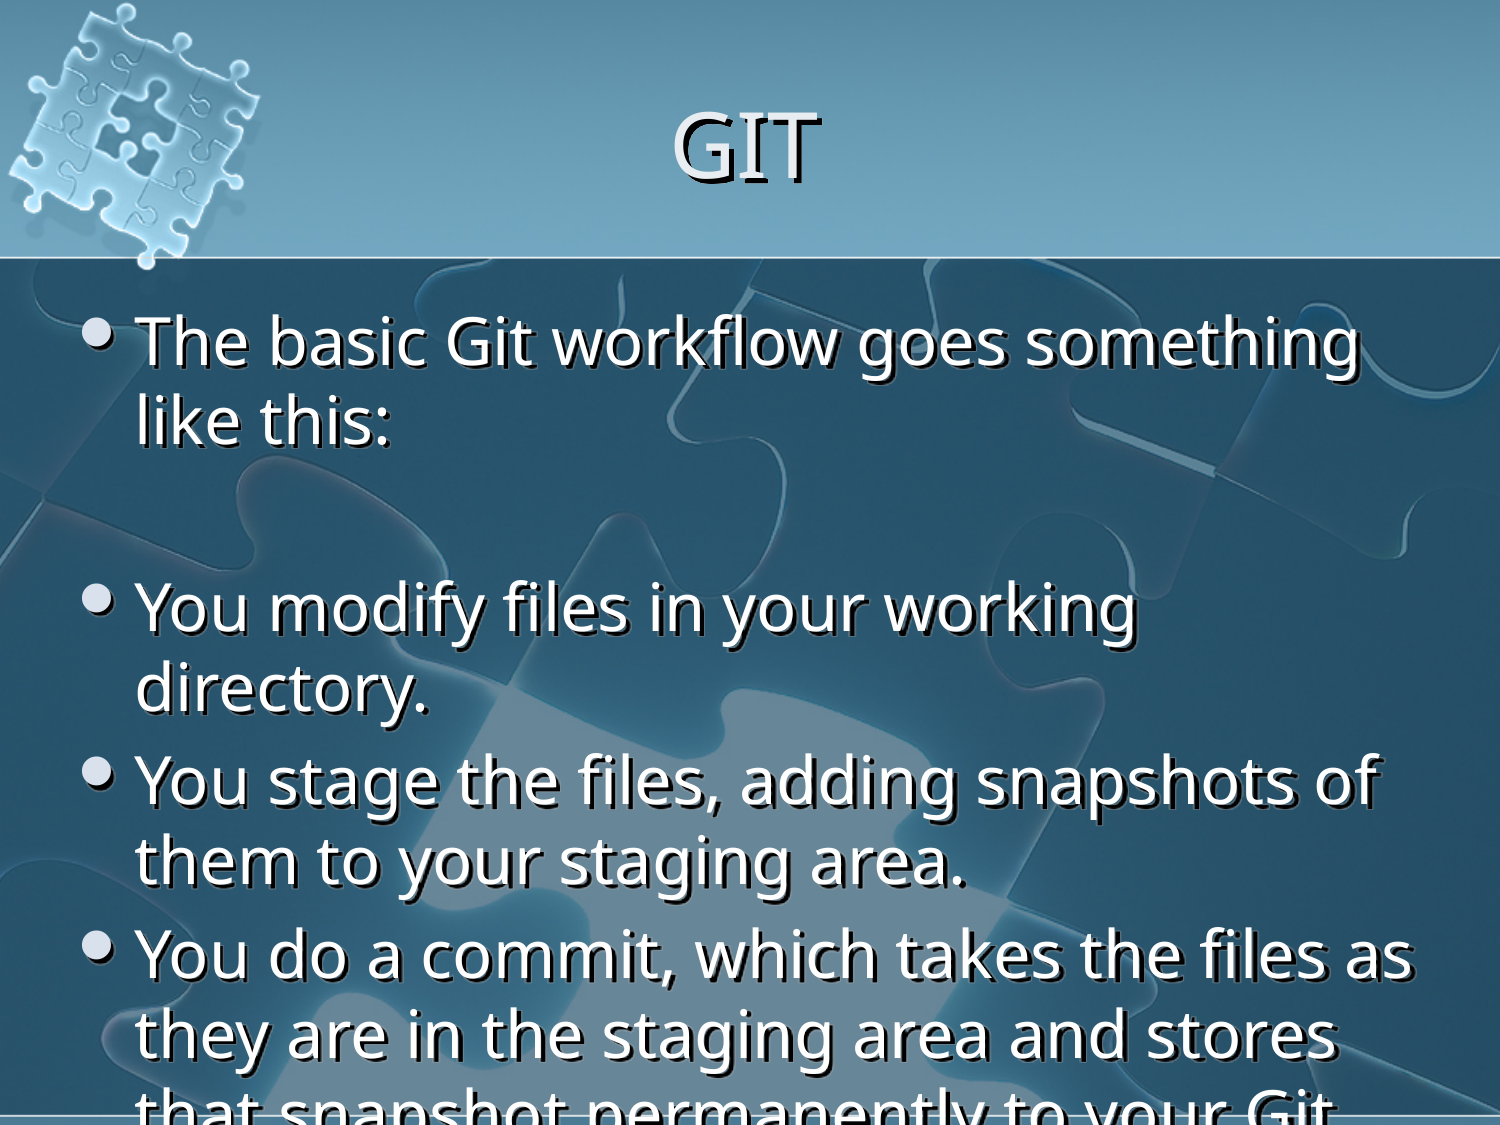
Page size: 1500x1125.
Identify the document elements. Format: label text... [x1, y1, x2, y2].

picture [0, 0, 1500, 1125]
list The basic Git workflow goes something like this: You modify files in your working directory. You stage the files, adding snapshots of them to your staging area. You do a commit, which takes the files as they are in the staging area and stores that snapshot permanently to your Git directory. [62, 290, 1450, 1071]
title GIT [124, 54, 1388, 230]
